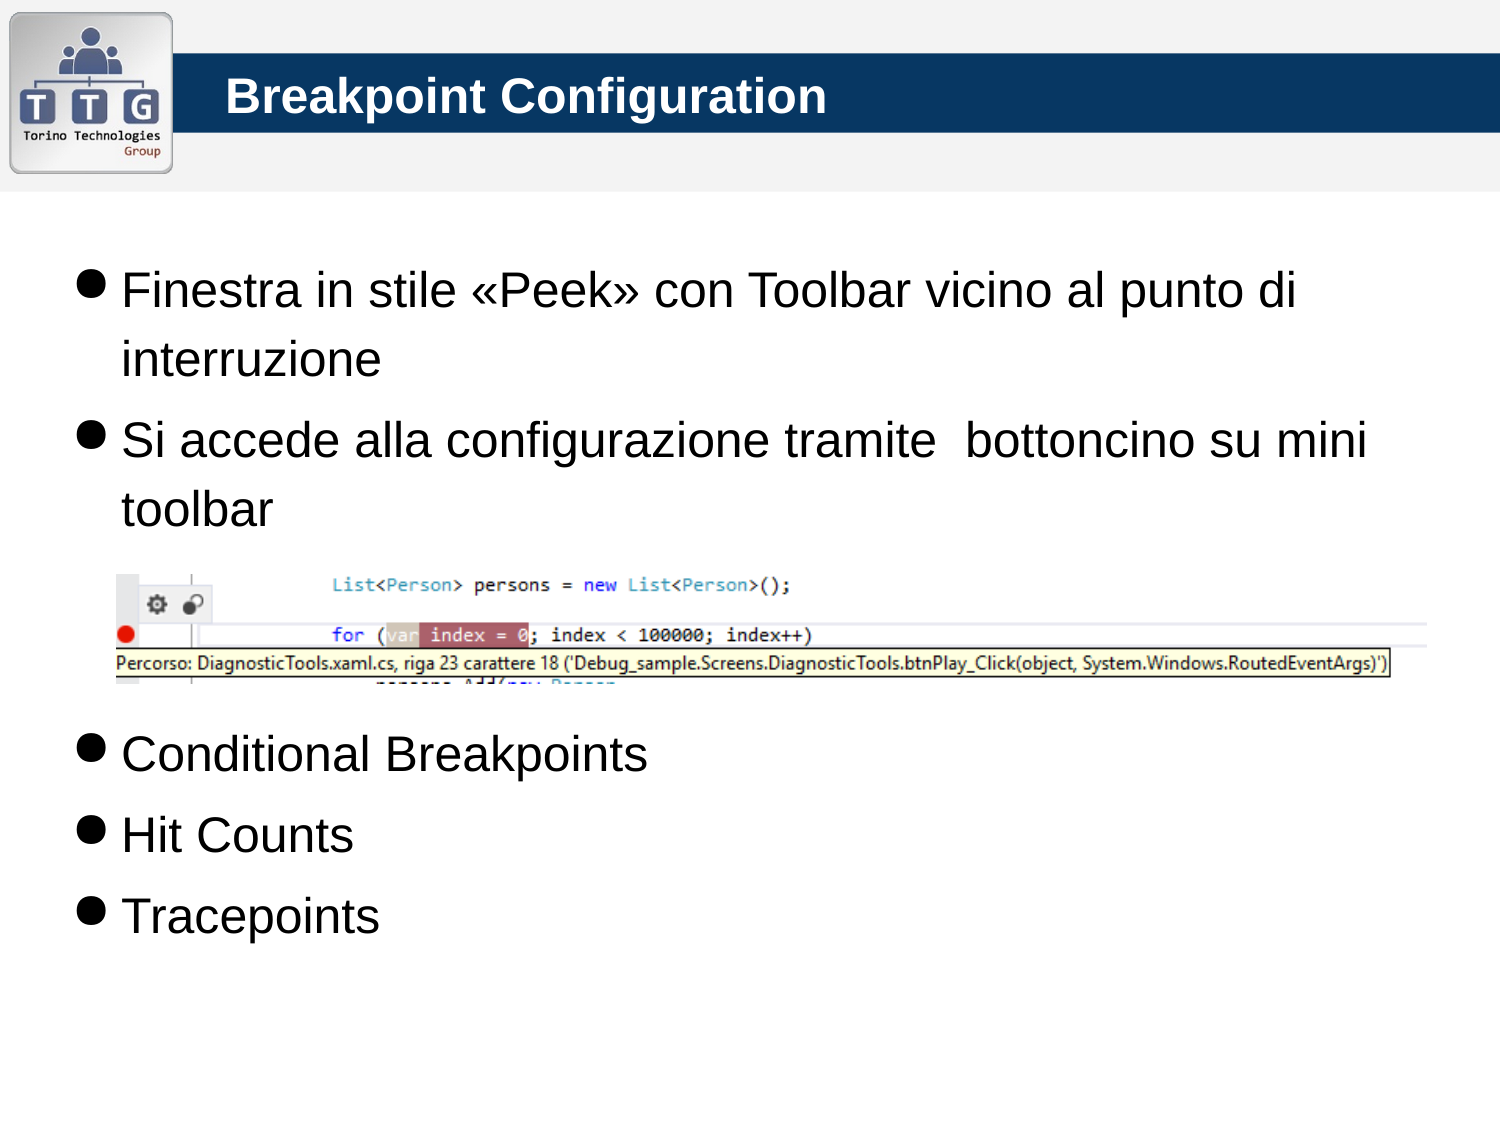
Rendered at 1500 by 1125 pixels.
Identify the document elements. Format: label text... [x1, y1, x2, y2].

picture [116, 574, 1427, 685]
title Breakpoint Configuration [210, 53, 1500, 133]
list Finestra in stile «Peek» con Toolbar vicino al punto di interruzione Si accede alla configurazione tramite bottoncino su mini toolbar Conditional Breakpoints Hit Counts Tracepoints [50, 233, 1455, 1078]
picture [9, 12, 173, 174]
